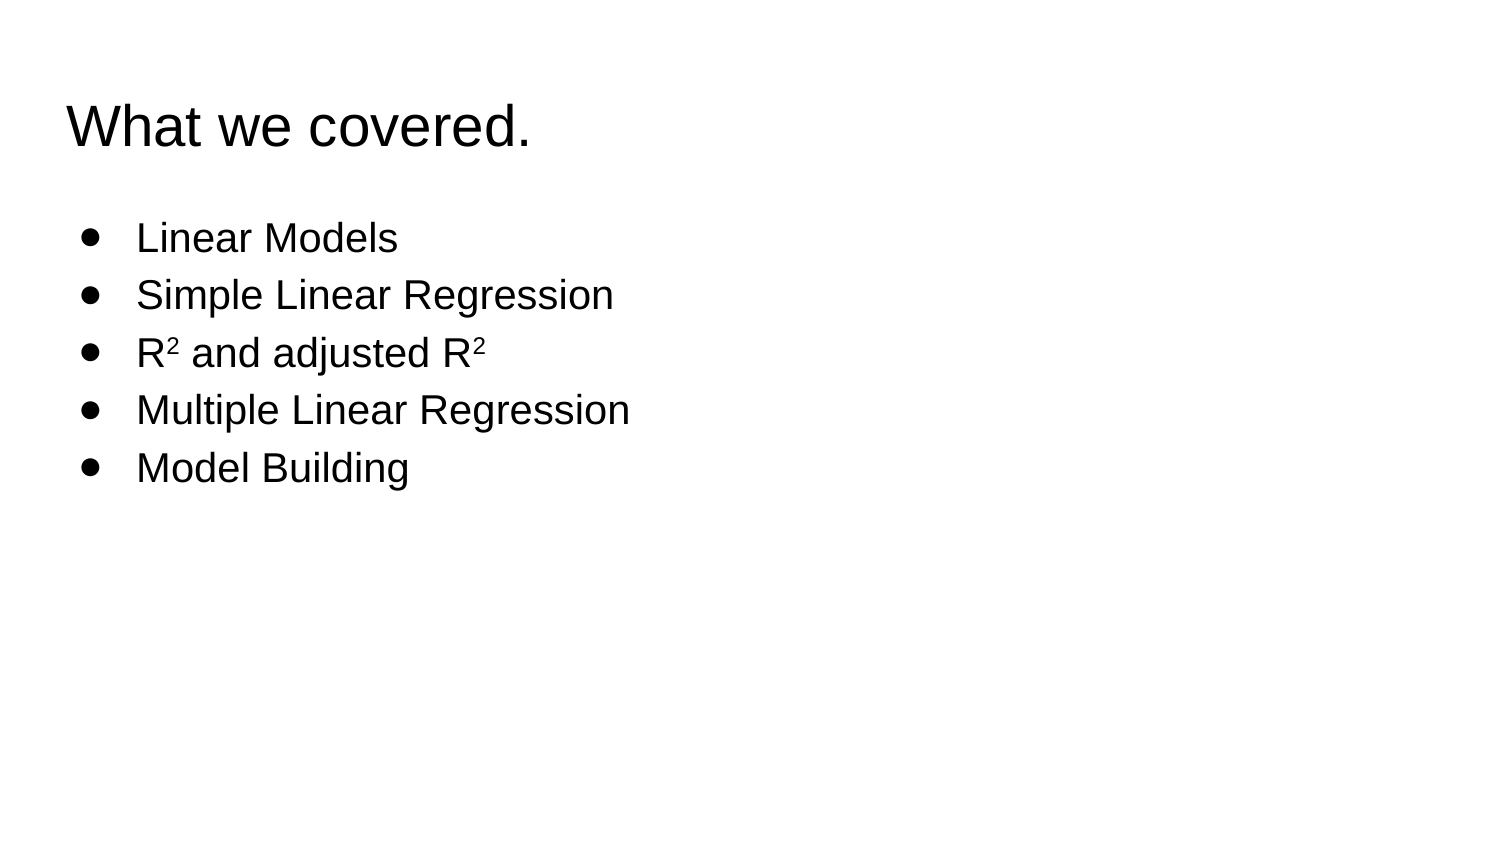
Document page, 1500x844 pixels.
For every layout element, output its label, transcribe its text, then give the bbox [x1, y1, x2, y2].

title What we covered. [51, 72, 1449, 167]
list Linear Models Simple Linear Regression R2 and adjusted R2 Multiple Linear Regression Model Building [46, 187, 1444, 749]
